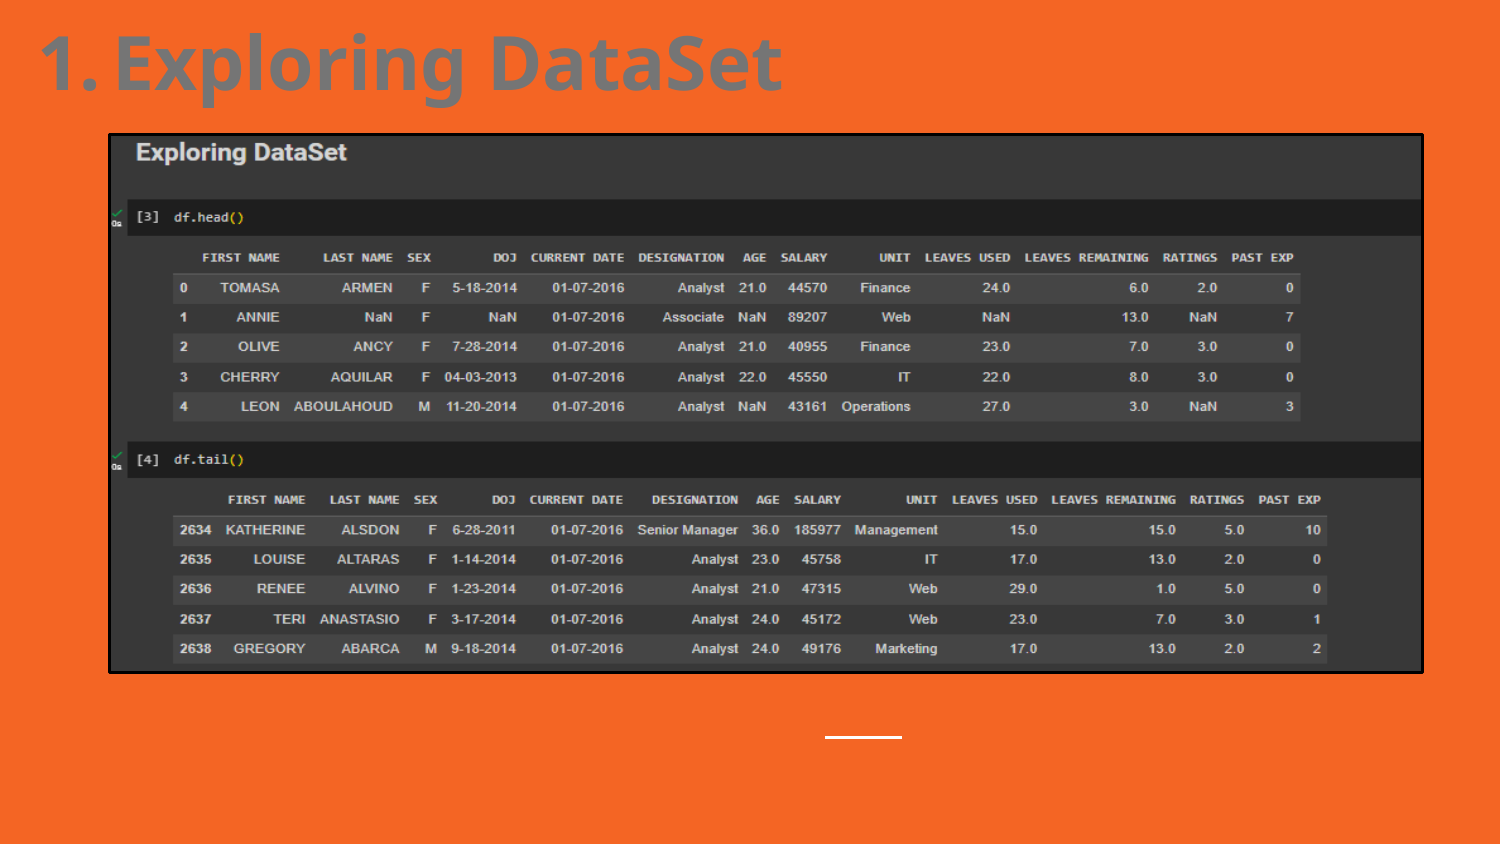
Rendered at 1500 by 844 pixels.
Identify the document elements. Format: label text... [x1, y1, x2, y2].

title Exploring DataSet [22, 0, 842, 147]
picture [110, 135, 1422, 672]
